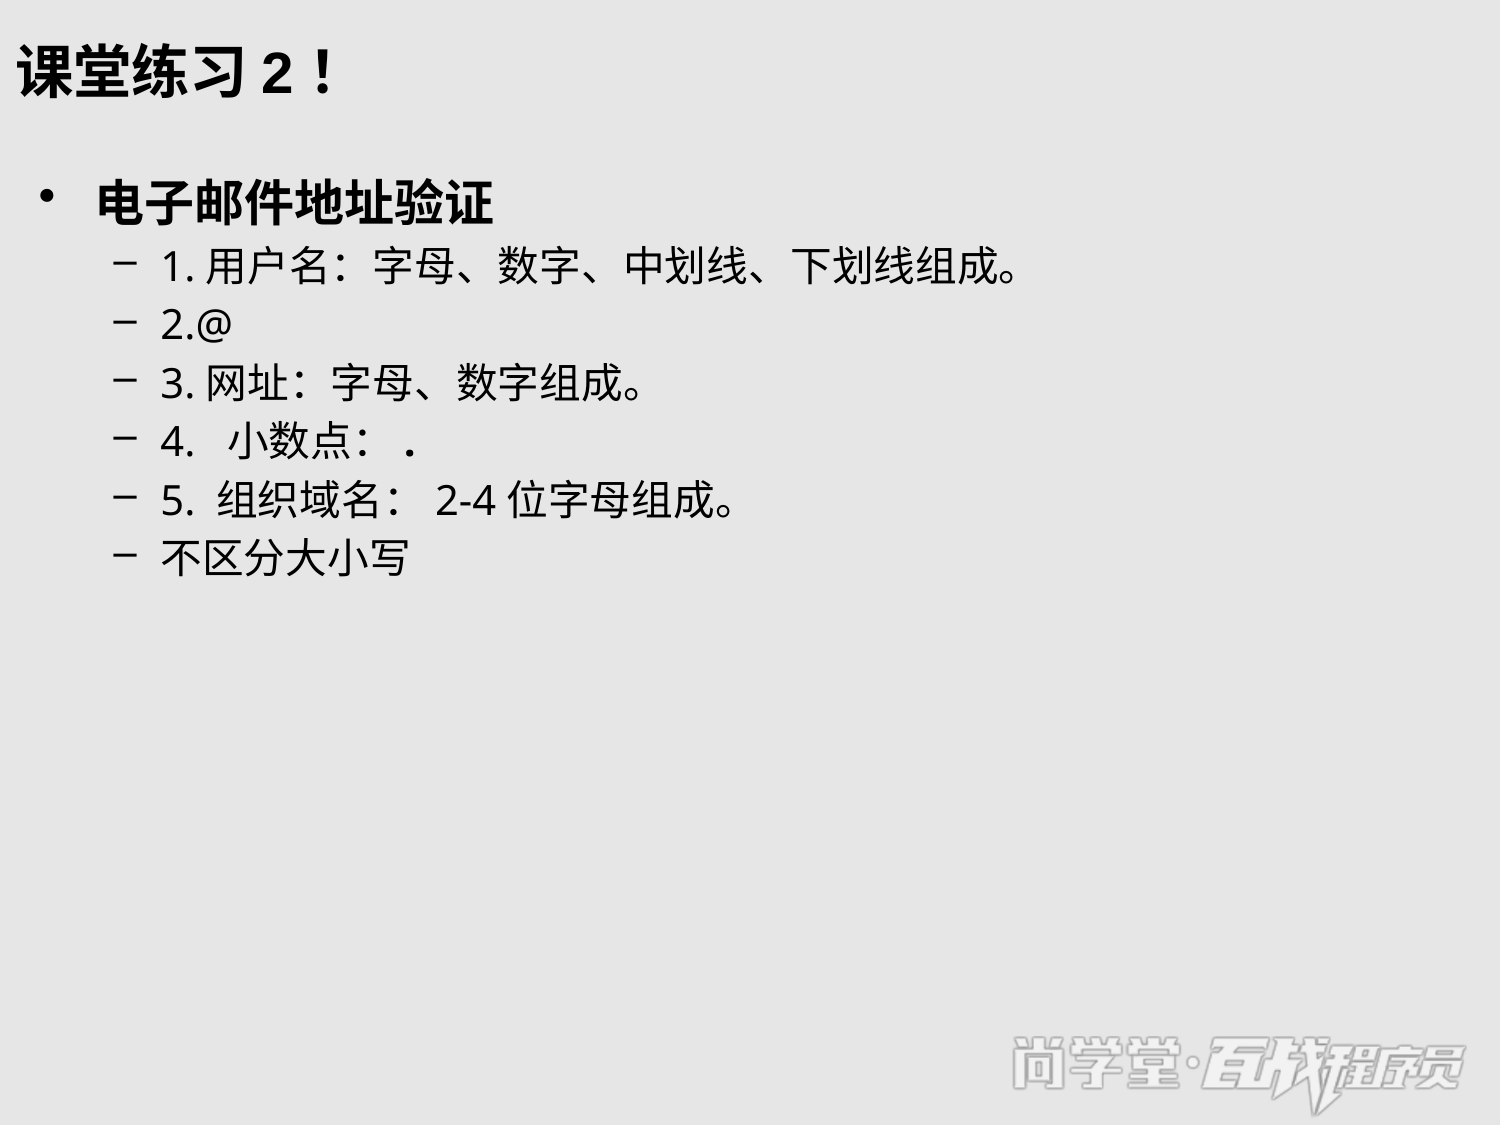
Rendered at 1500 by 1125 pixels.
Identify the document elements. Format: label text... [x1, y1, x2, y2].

title 课堂练习2！ [0, 0, 1500, 141]
picture [1012, 1036, 1467, 1119]
list 电子邮件地址验证 1.用户名：字母、数字、中划线、下划线组成。 2.@ 3.网址：字母、数字组成。 4. 小数点：. 5. 组织域名：2-4位字母组成。 不区分大小写 [23, 164, 1465, 997]
